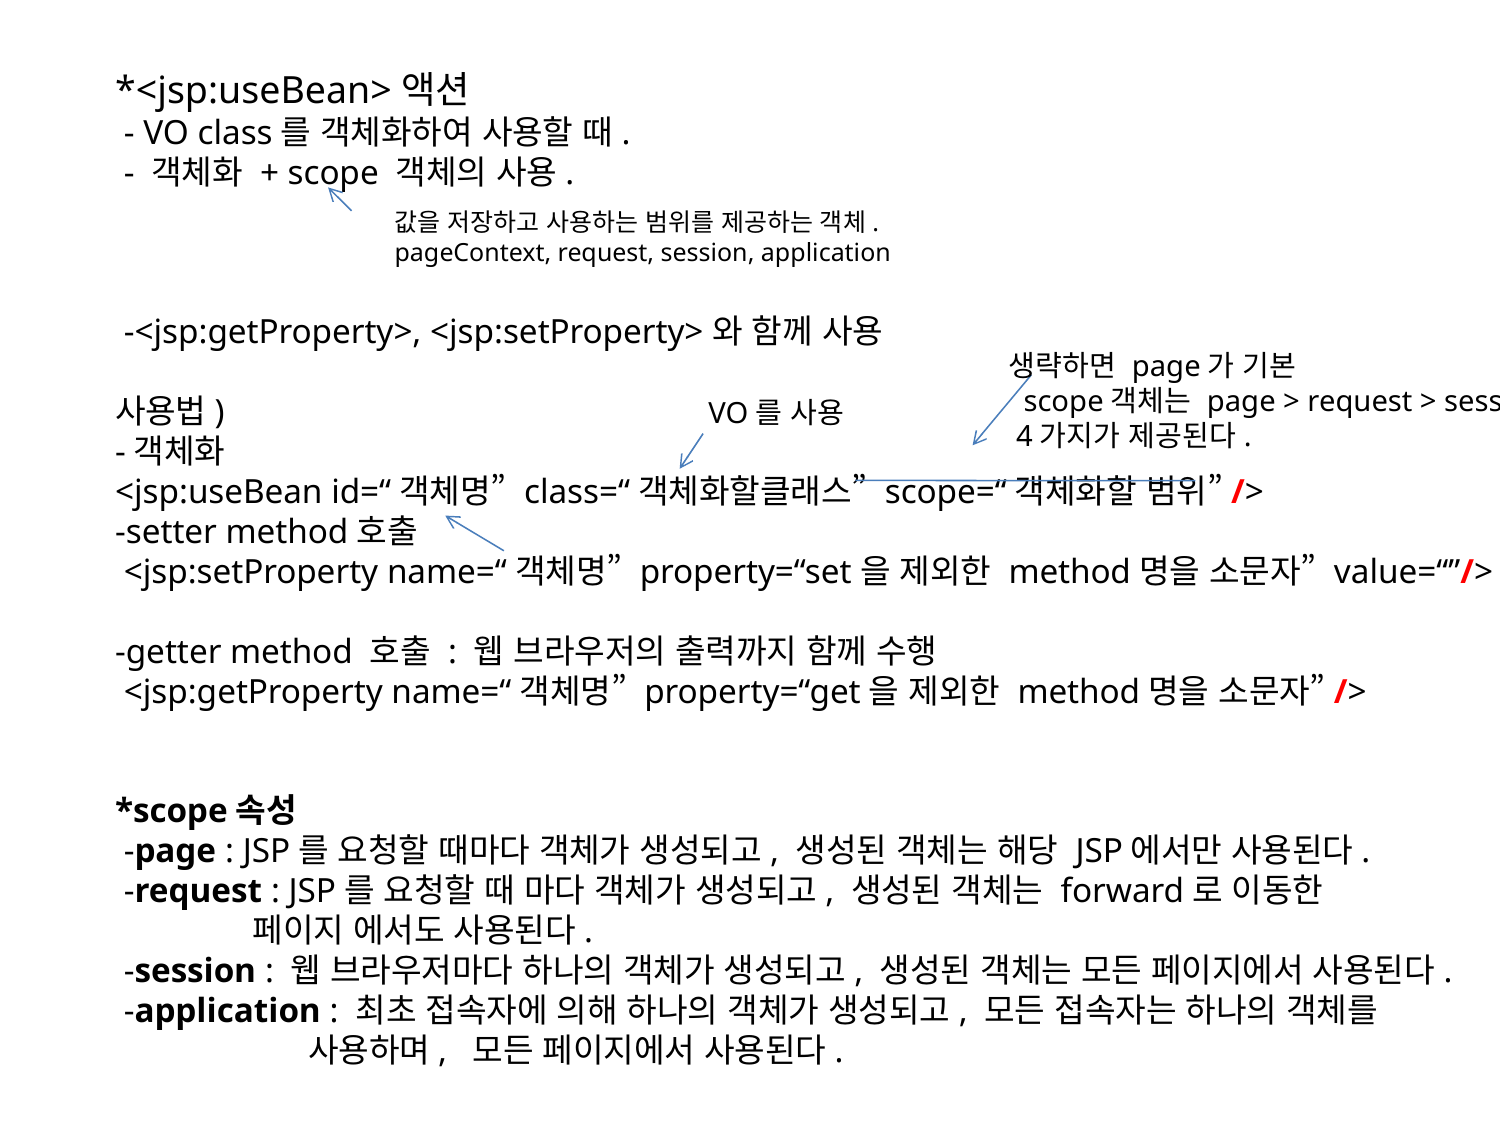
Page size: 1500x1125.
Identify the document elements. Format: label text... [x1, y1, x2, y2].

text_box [327, 187, 352, 212]
text_box *<jsp:useBean>액션 - VO class를 객체화하여 사용할 때. - 객체화 + scope 객체의 사용. -<jsp:getProperty>, <jsp:setProperty>와 함께 사용 사용법) -객체화 <jsp:useBean id=“객체명” class=“객체화할클래스” scope=“객체화할 범위”/> -setter method호출 <jsp:setProperty name=“객체명” property=“set을 제외한 method명을 소문자” value=“”/> -getter method 호출 : 웹 브라우저의 출력까지 함께 수행 <jsp:getProperty name=“객체명” property=“get을 제외한 method명을 소문자”/> *scope속성 -page : JSP를 요청할 때마다 객체가 생성되고, 생성된 객체는 해당 JSP에서만 사용된다. -request : JSP를 요청할 때 마다 객체가 생성되고, 생성된 객체는 forward로 이동한 페이지 에서도 사용된다. -session : 웹 브라우저마다 하나의 객체가 생성되고, 생성된 객체는 모든 페이지에서 사용된다. -application : 최초 접속자에 의해 하나의 객체가 생성되고, 모든 접속자는 하나의 객체를 사용하며, 모든 페이지에서 사용된다. [100, 58, 1500, 1125]
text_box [966, 380, 1038, 440]
text_box 생략하면 page가 기본 scope객체는 page > request > session > application 4가지가 제공된다. [993, 339, 1500, 460]
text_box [445, 515, 505, 551]
text_box VO를 사용 [693, 386, 860, 437]
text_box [673, 439, 710, 464]
text_box 값을 저장하고 사용하는 범위를 제공하는 객체. pageContext, request, session, application [379, 199, 907, 274]
